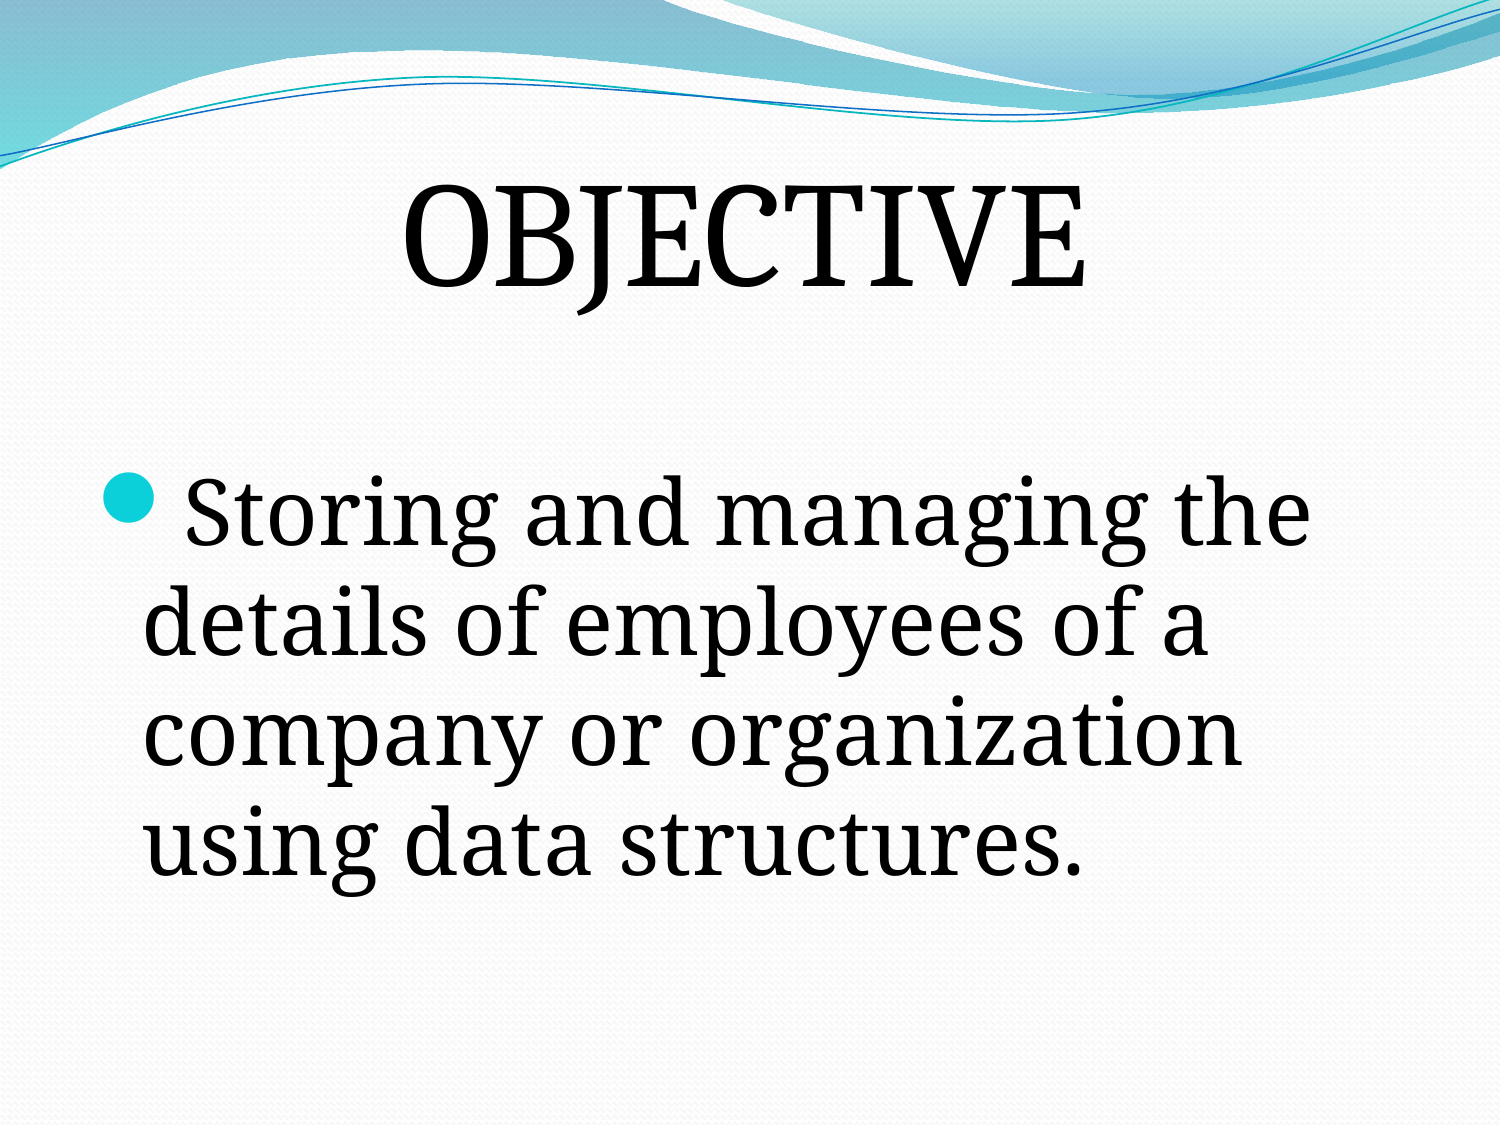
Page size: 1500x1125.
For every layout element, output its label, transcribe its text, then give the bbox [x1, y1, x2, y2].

list Storing and managing the details of employees of a company or organization using data structures. [82, 363, 1432, 1106]
title OBJECTIVE [70, 128, 1421, 317]
